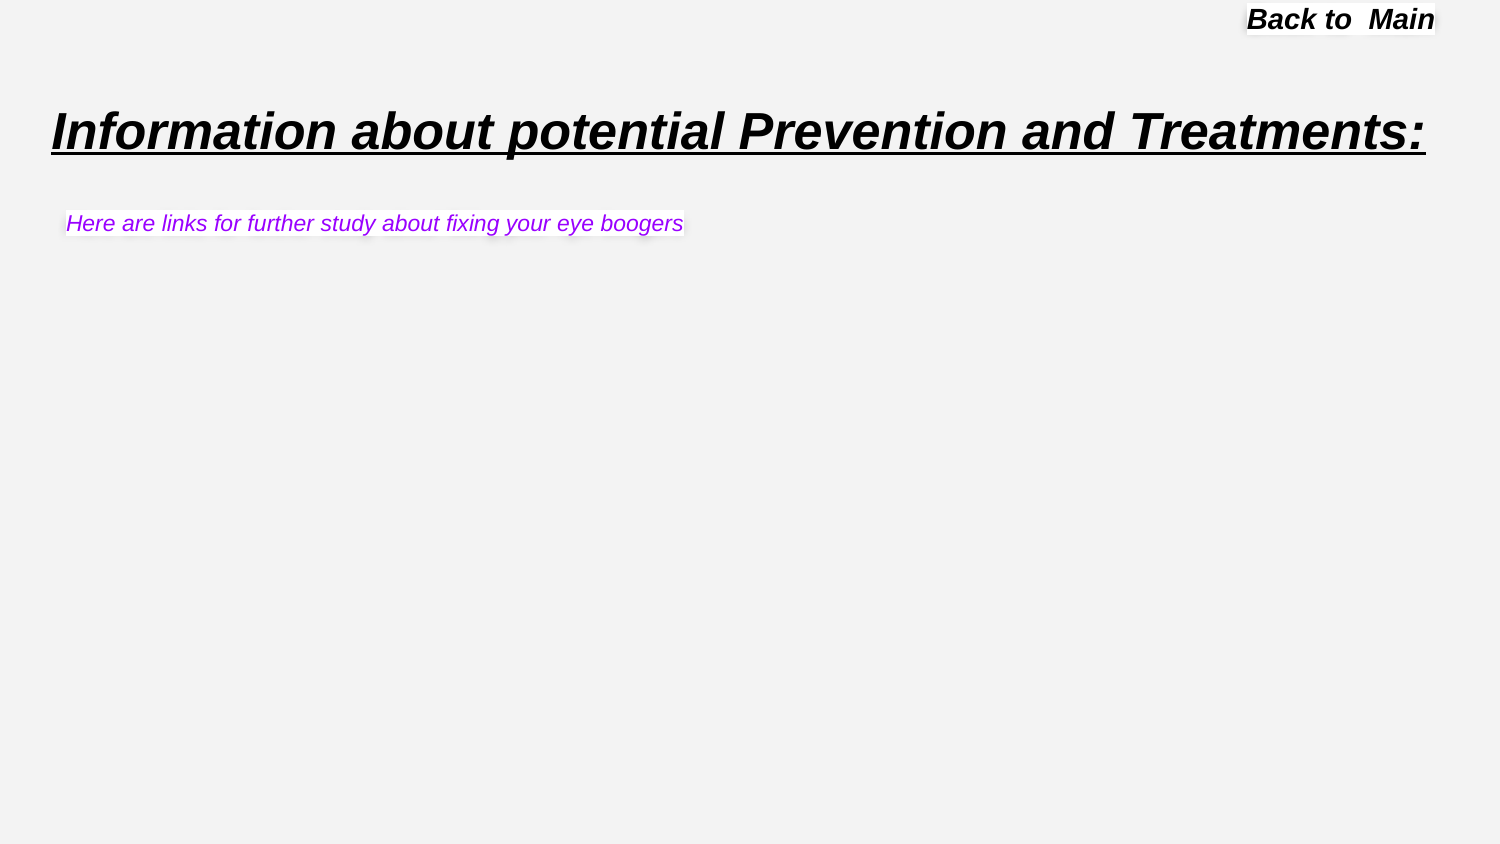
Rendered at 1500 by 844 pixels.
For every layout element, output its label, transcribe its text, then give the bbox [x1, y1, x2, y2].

list Here are links for further study about fixing your eye boogers [51, 189, 1449, 750]
text_box Back to Main [1231, 0, 1500, 50]
title Information about potential Prevention and Treatments: [36, 72, 1449, 167]
